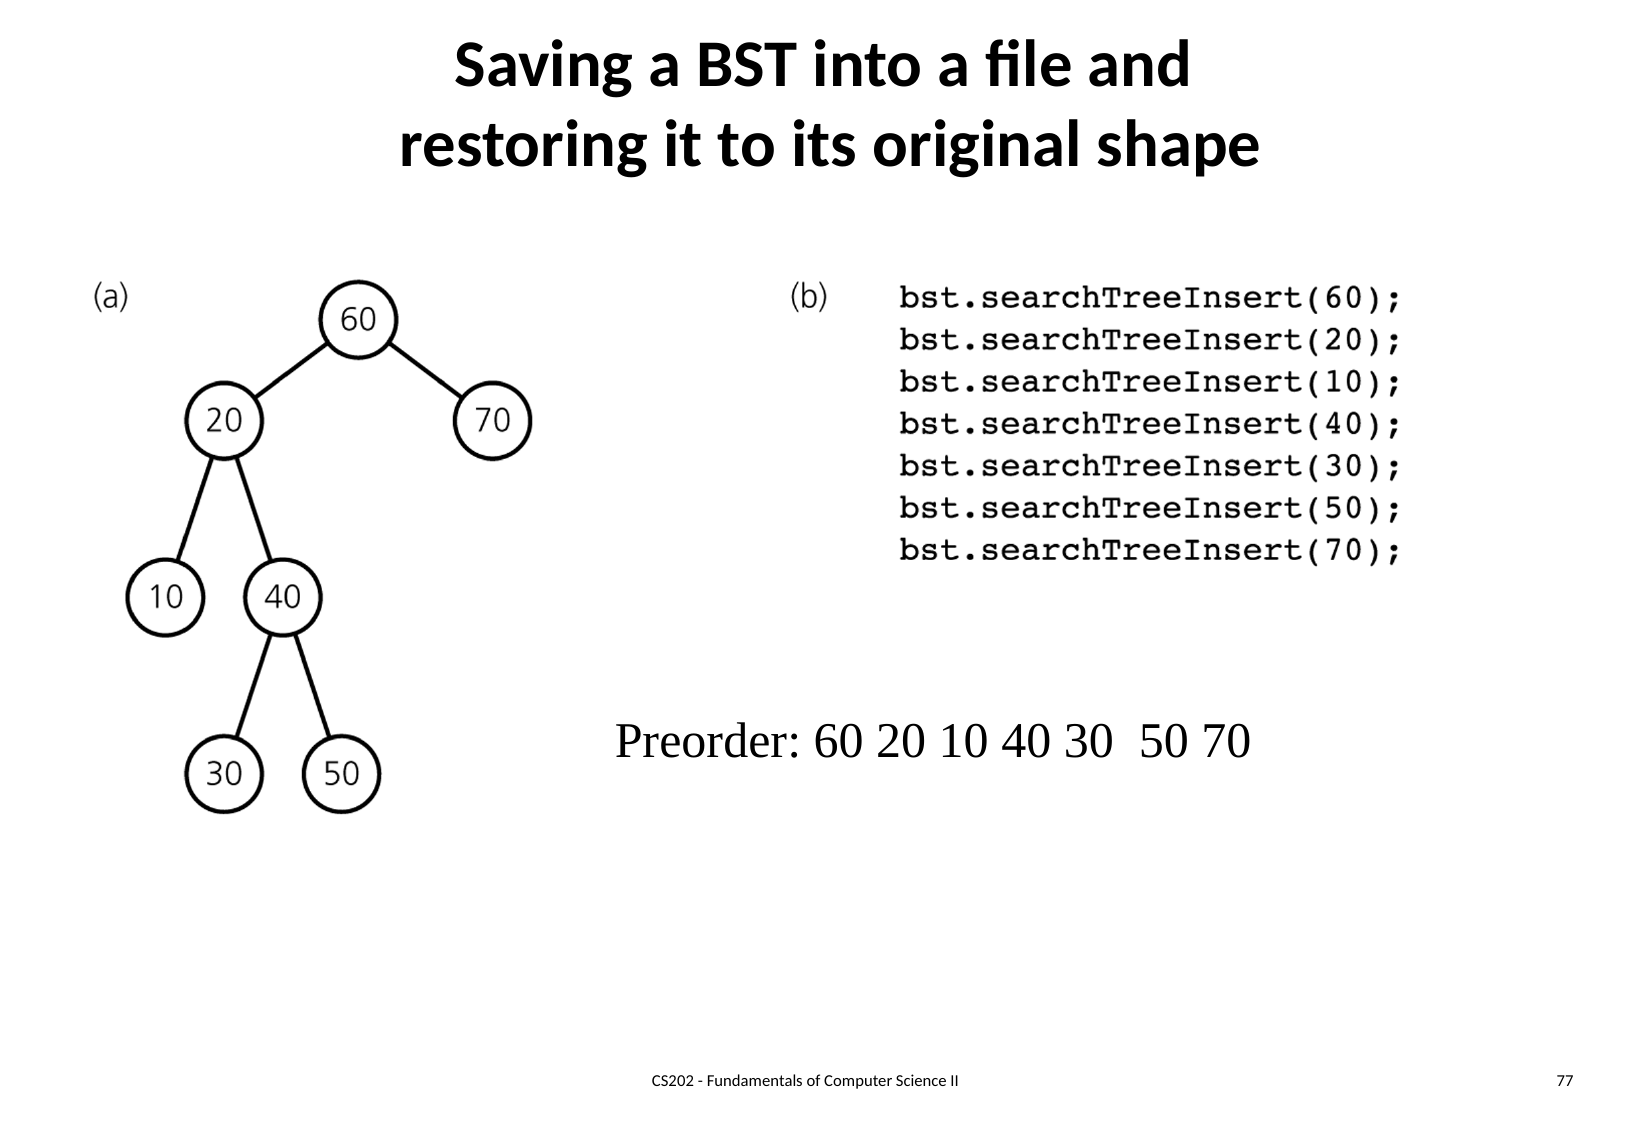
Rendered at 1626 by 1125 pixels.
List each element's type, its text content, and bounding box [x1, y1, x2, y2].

footer CS202 - Fundamentals of Computer Science II [501, 1062, 1111, 1100]
picture [80, 262, 1419, 818]
title Saving a BST into a file and restoring it to its original shape [62, 24, 1600, 175]
slide_number 77 [1250, 1062, 1589, 1100]
